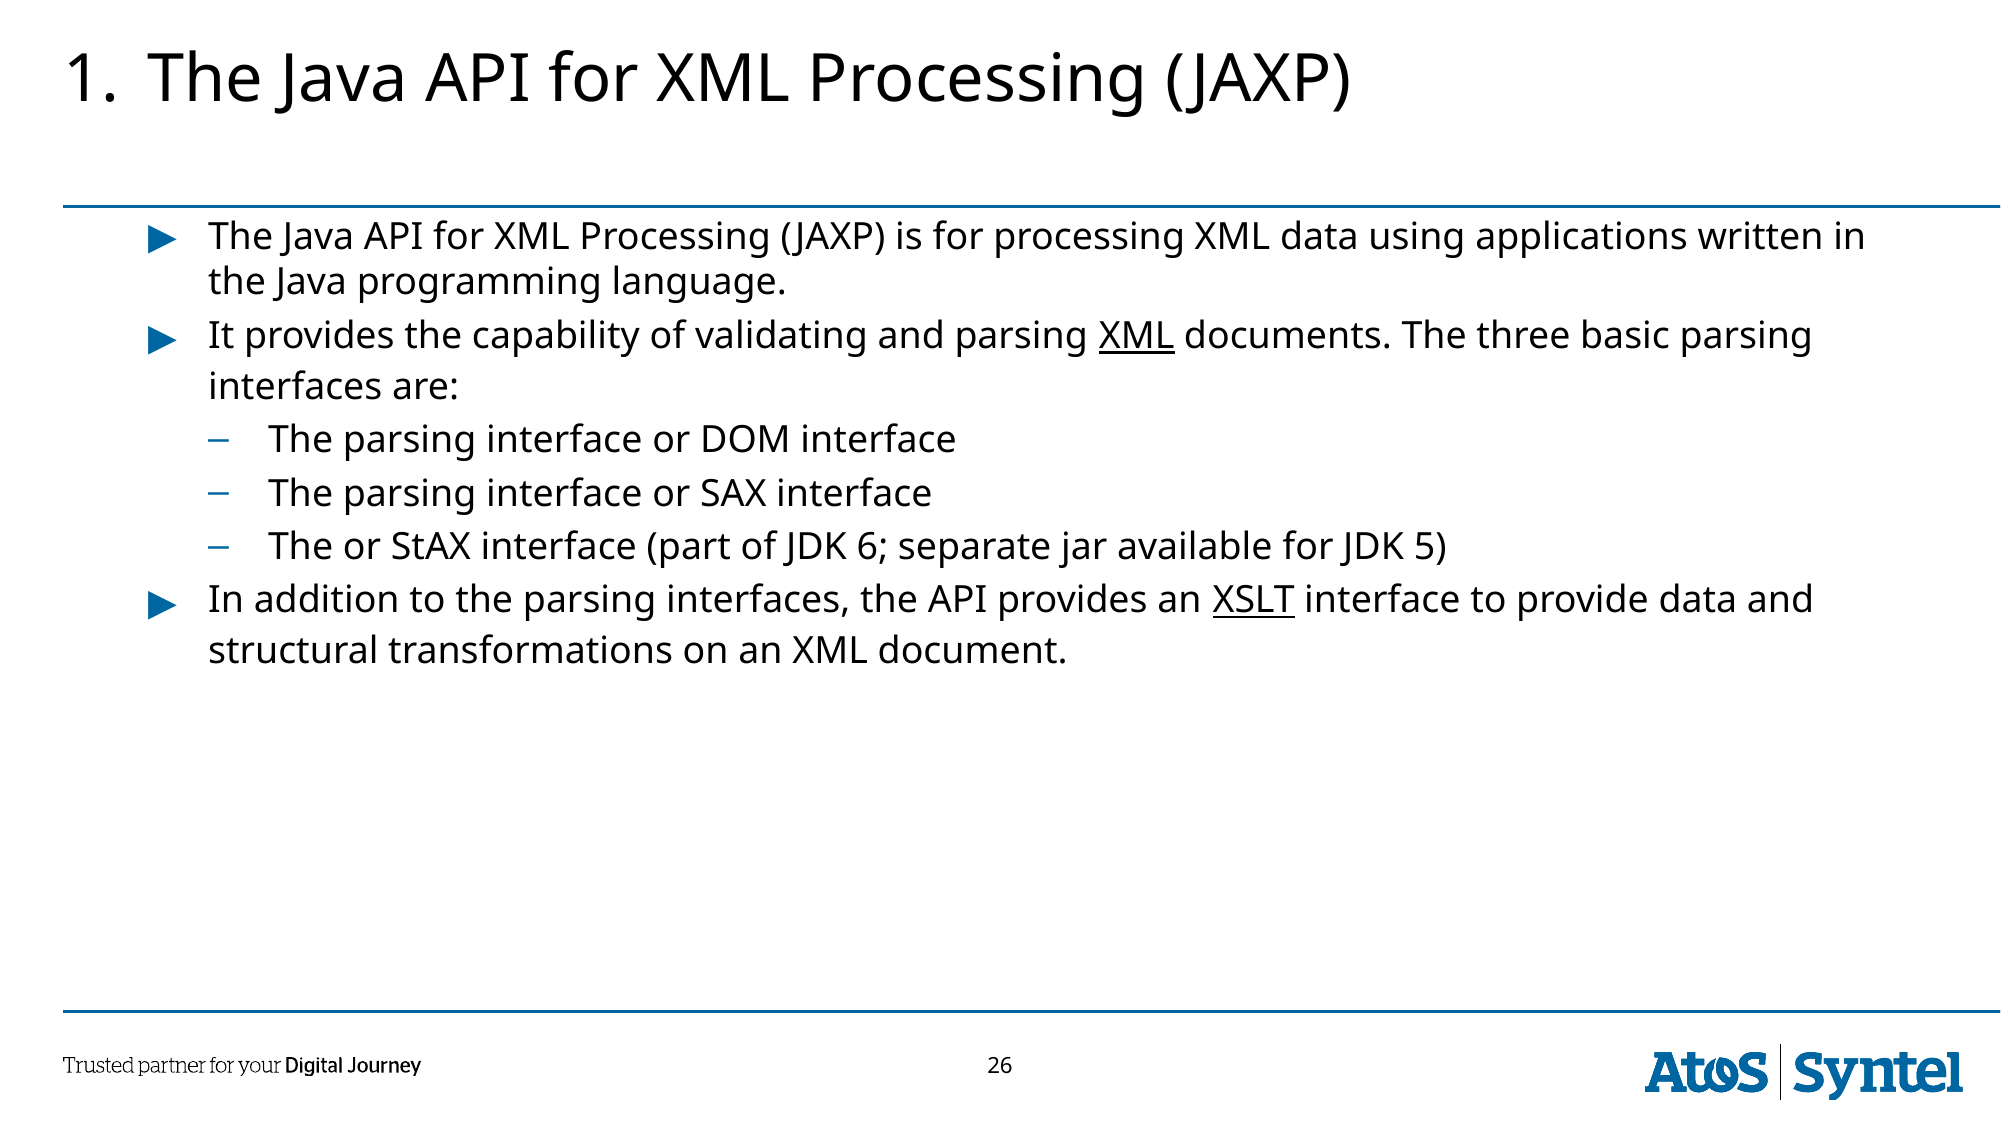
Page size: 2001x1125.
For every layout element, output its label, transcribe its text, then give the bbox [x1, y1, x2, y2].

title The Java API for XML Processing (JAXP) [63, 26, 1961, 185]
list The Java API for XML Processing (JAXP) is for processing XML data using applications written in the Java programming language. It provides the capability of validating and parsing XML documents. The three basic parsing interfaces are: The parsing interface or DOM interface The parsing interface or SAX interface The or StAX interface (part of JDK 6; separate jar available for JDK 5) In addition to the parsing interfaces, the API provides an XSLT interface to provide data and structural transformations on an XML document. [148, 212, 1912, 1025]
